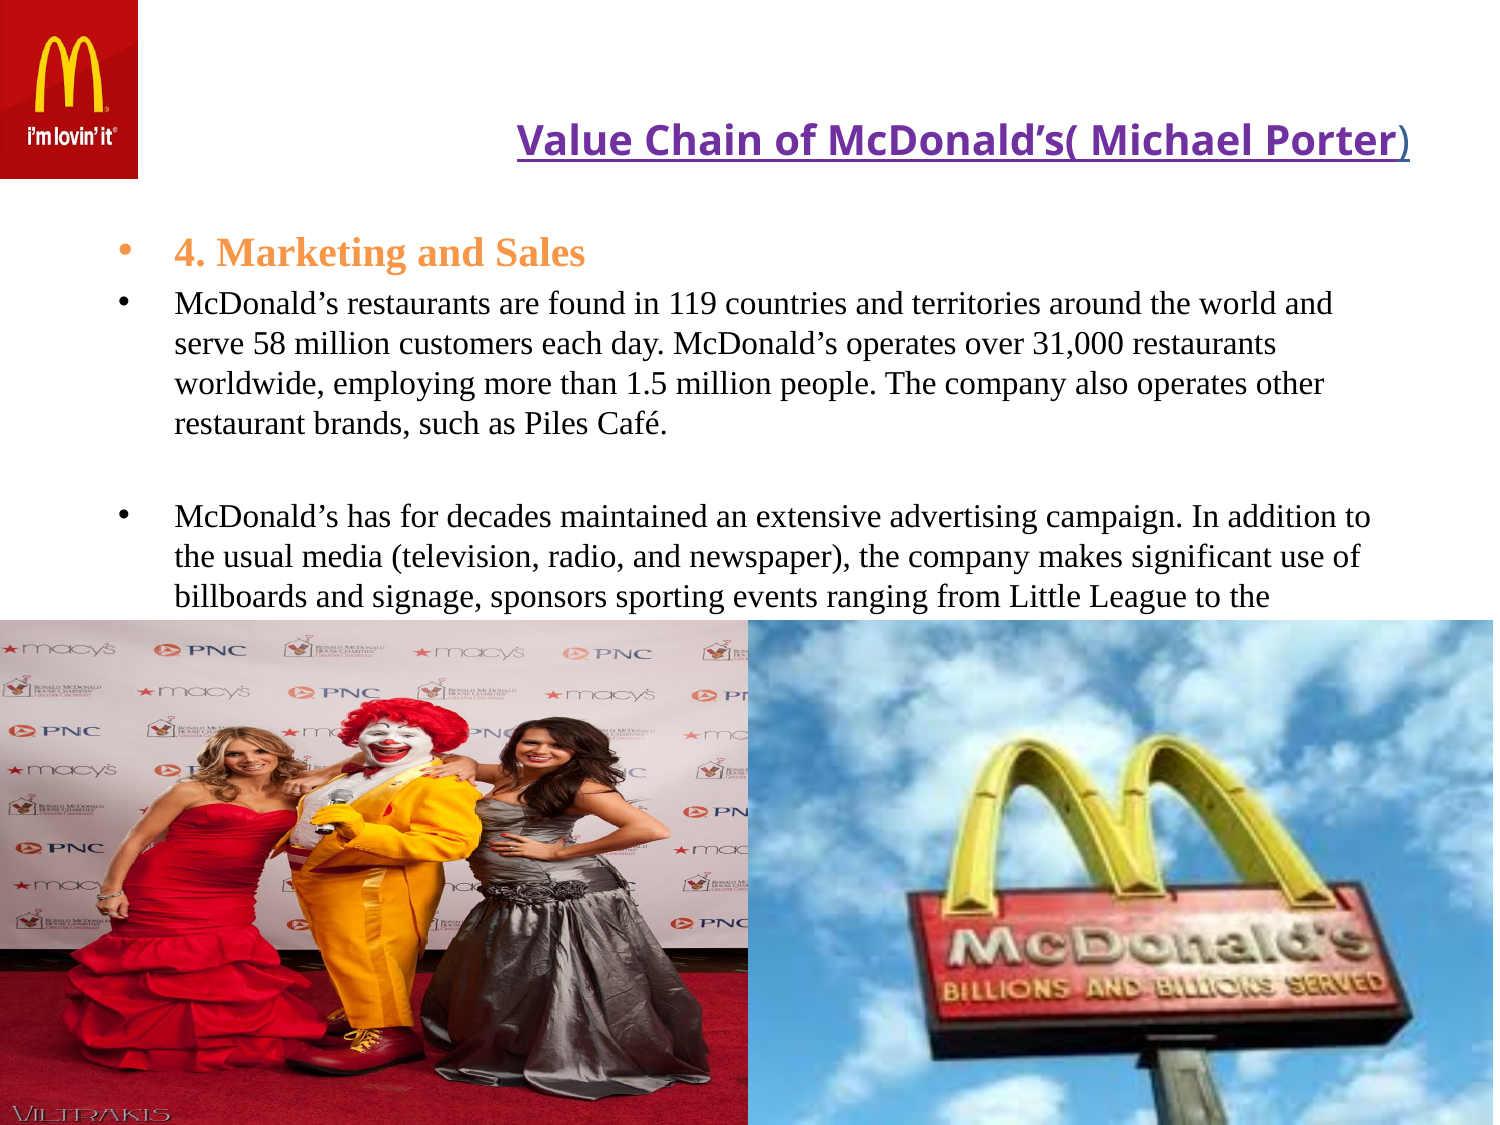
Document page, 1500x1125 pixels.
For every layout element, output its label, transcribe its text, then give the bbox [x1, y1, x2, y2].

list 4. Marketing and Sales McDonald’s restaurants are found in 119 countries and territories around the world and serve 58 million customers each day. McDonald’s operates over 31,000 restaurants worldwide, employing more than 1.5 million people. The company also operates other restaurant brands, such as Piles Café. McDonald’s has for decades maintained an extensive advertising campaign. In addition to the usual media (television, radio, and newspaper), the company makes significant use of billboards and signage, sponsors sporting events ranging from Little League to the Olympic Games, and makes coolers of orange drink with its logo available for local events of all kinds. Nonetheless, television has always played a central role in the company’s advertising strategy. [103, 217, 1397, 618]
picture [0, 619, 1493, 1125]
picture [0, 0, 138, 180]
title Value Chain of McDonald’s( Michael Porter) [75, 45, 1425, 233]
